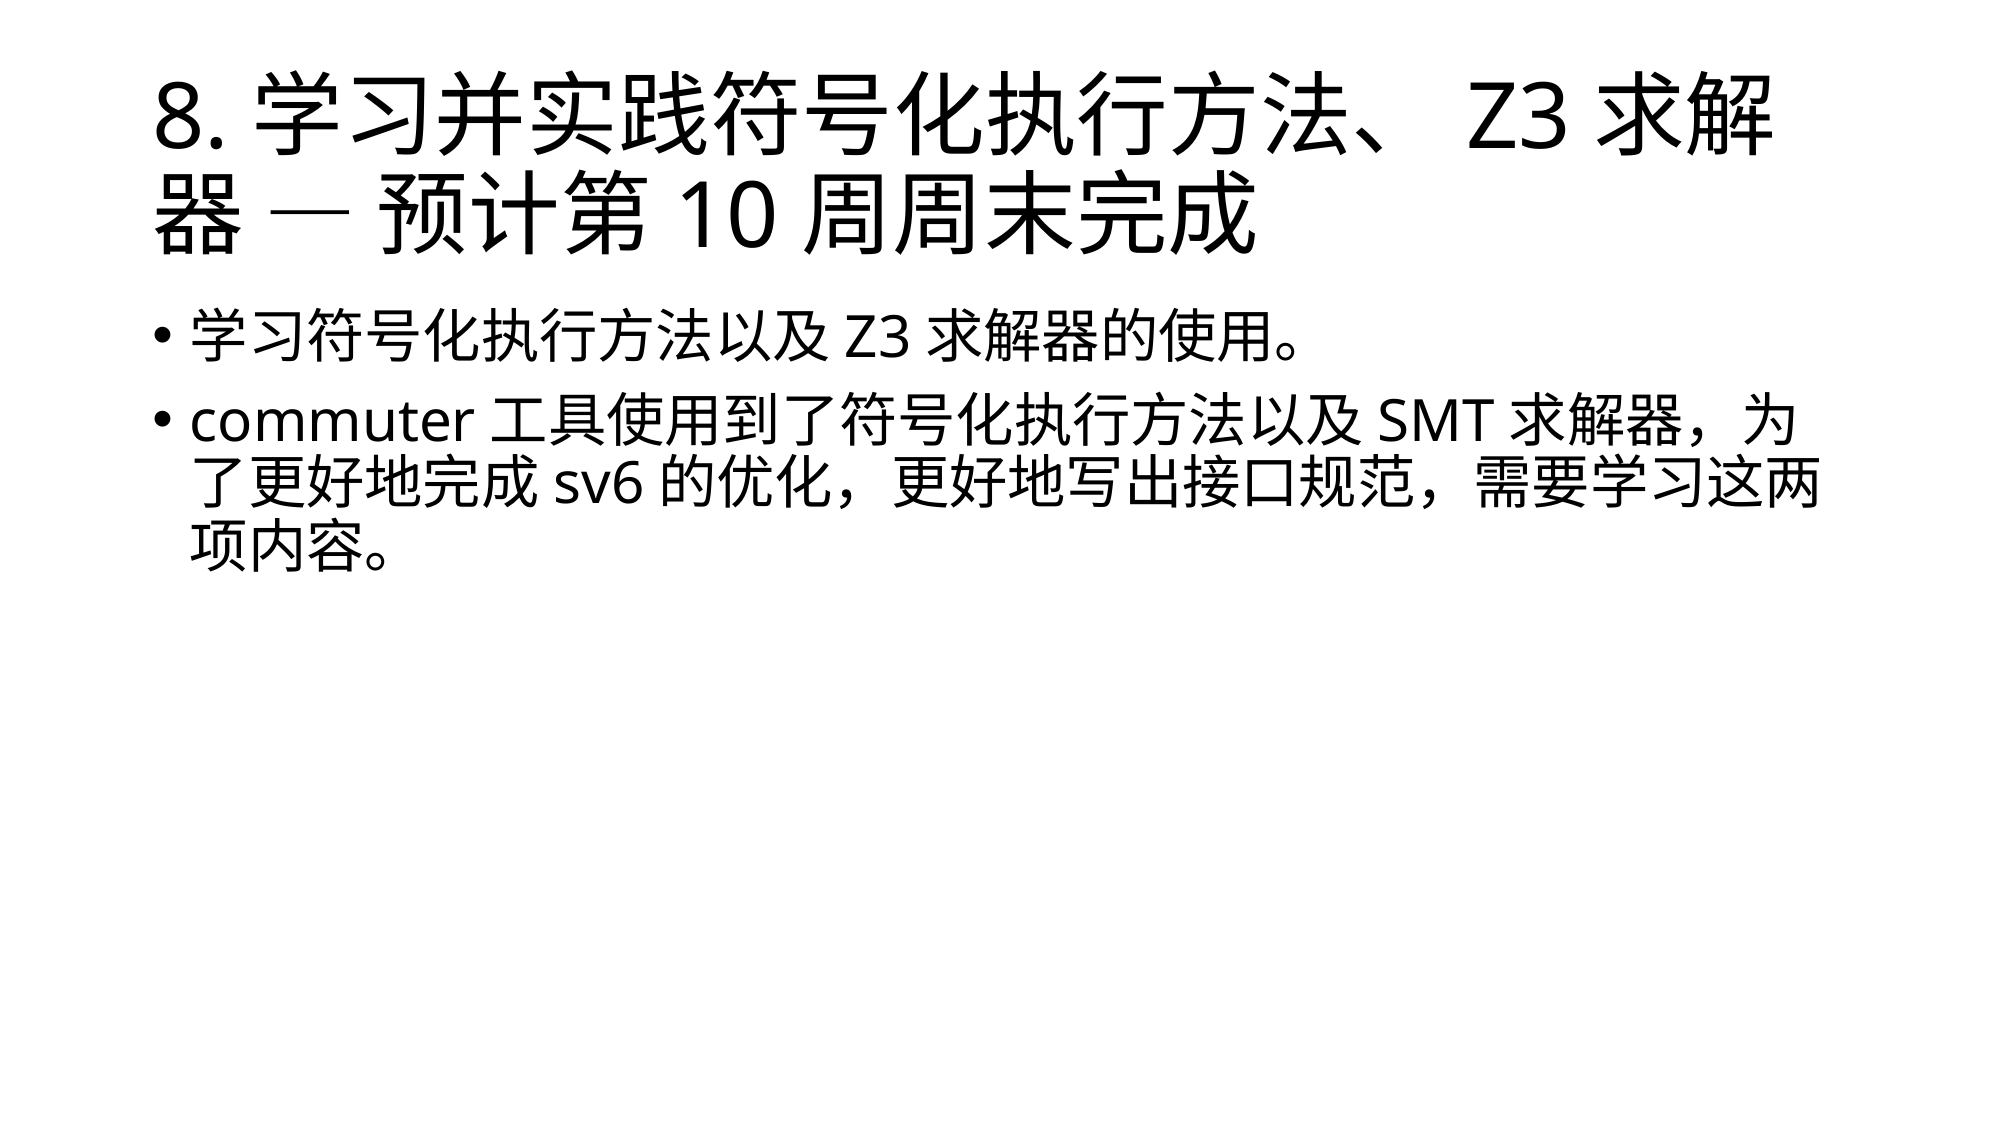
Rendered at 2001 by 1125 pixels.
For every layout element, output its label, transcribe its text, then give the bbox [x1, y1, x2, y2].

list 学习符号化执行方法以及Z3求解器的使用。 commuter工具使用到了符号化执行方法以及SMT求解器，为了更好地完成sv6的优化，更好地写出接口规范，需要学习这两项内容。 [137, 299, 1863, 1014]
title 8.学习并实践符号化执行方法、Z3求解器 — 预计第10周周末完成 [137, 59, 1863, 278]
